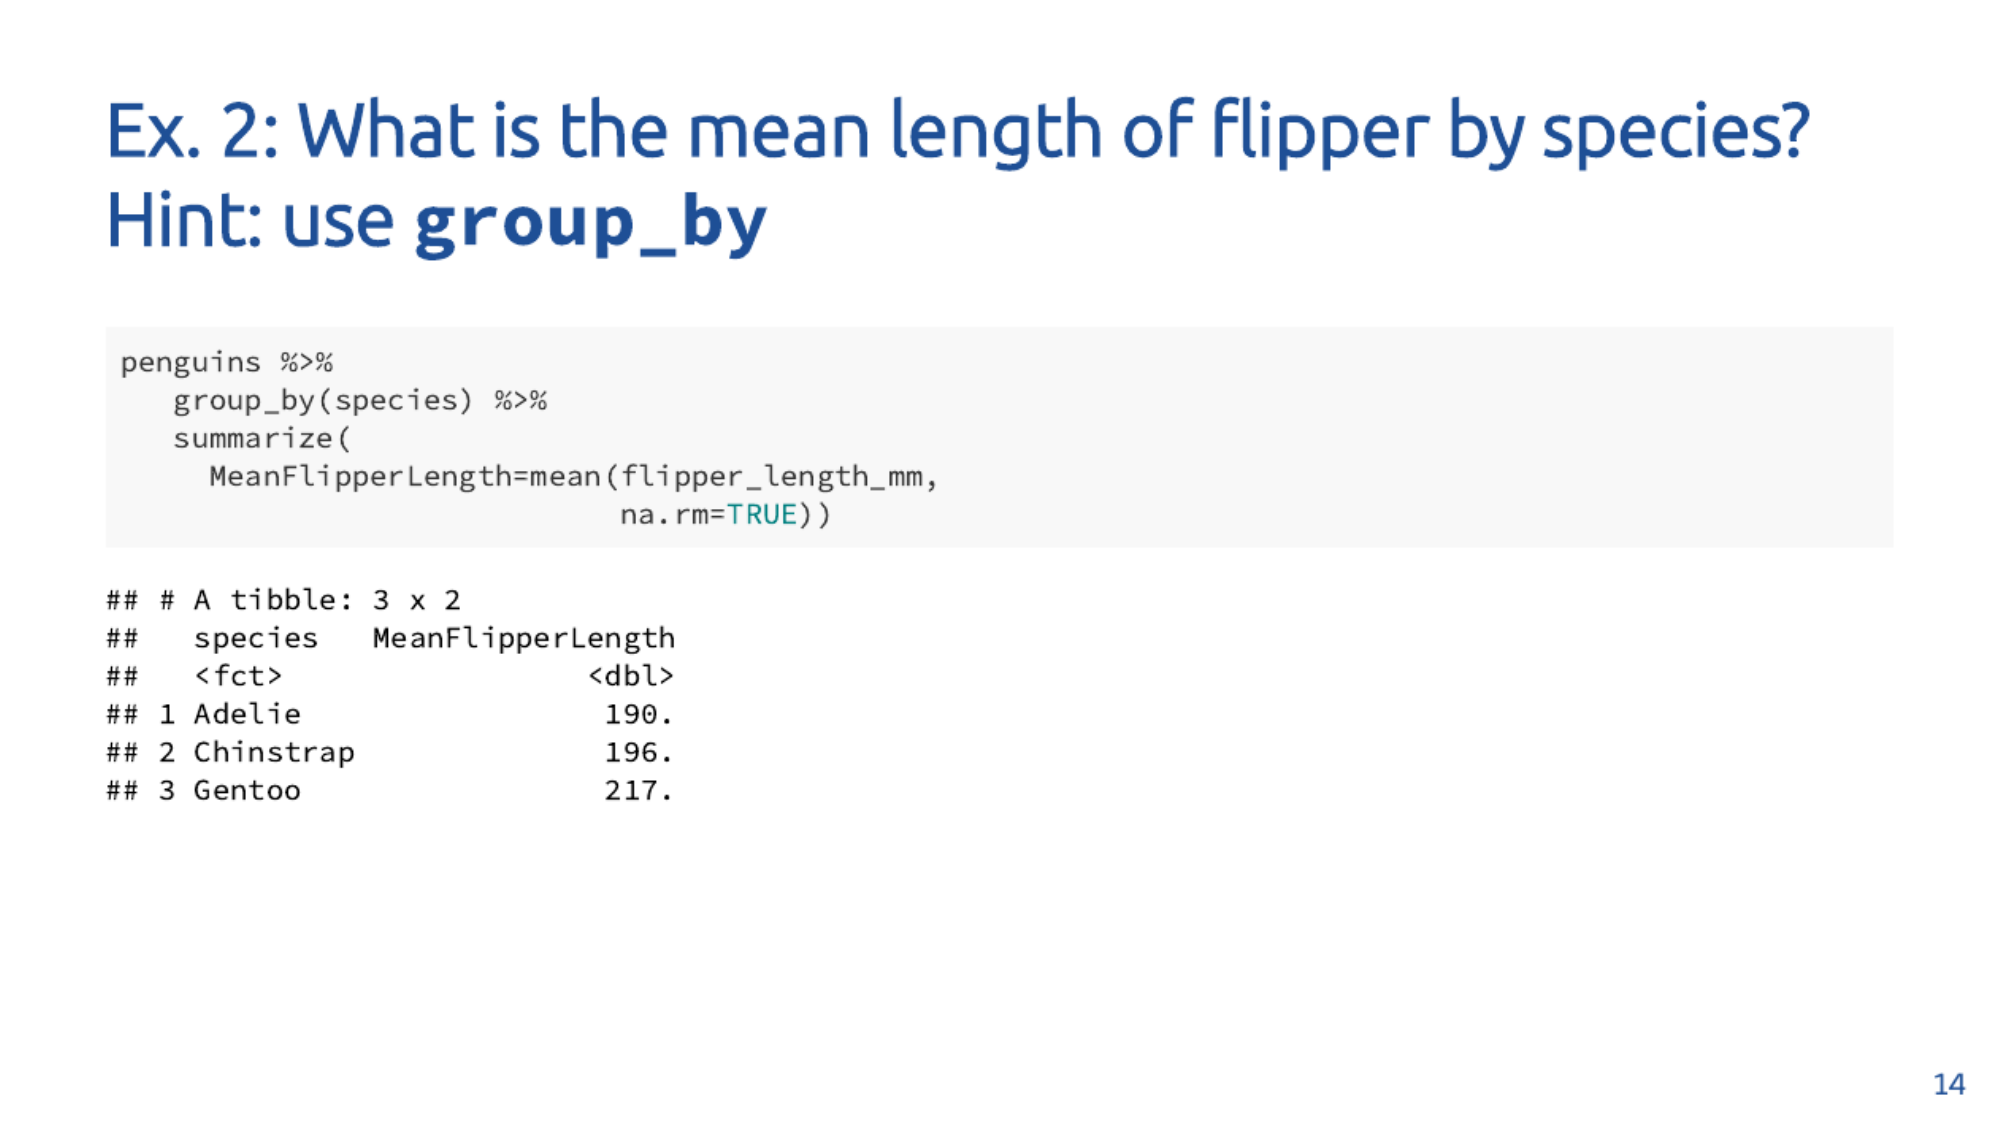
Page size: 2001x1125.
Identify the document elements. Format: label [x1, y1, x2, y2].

list [0, 0, 2000, 1125]
